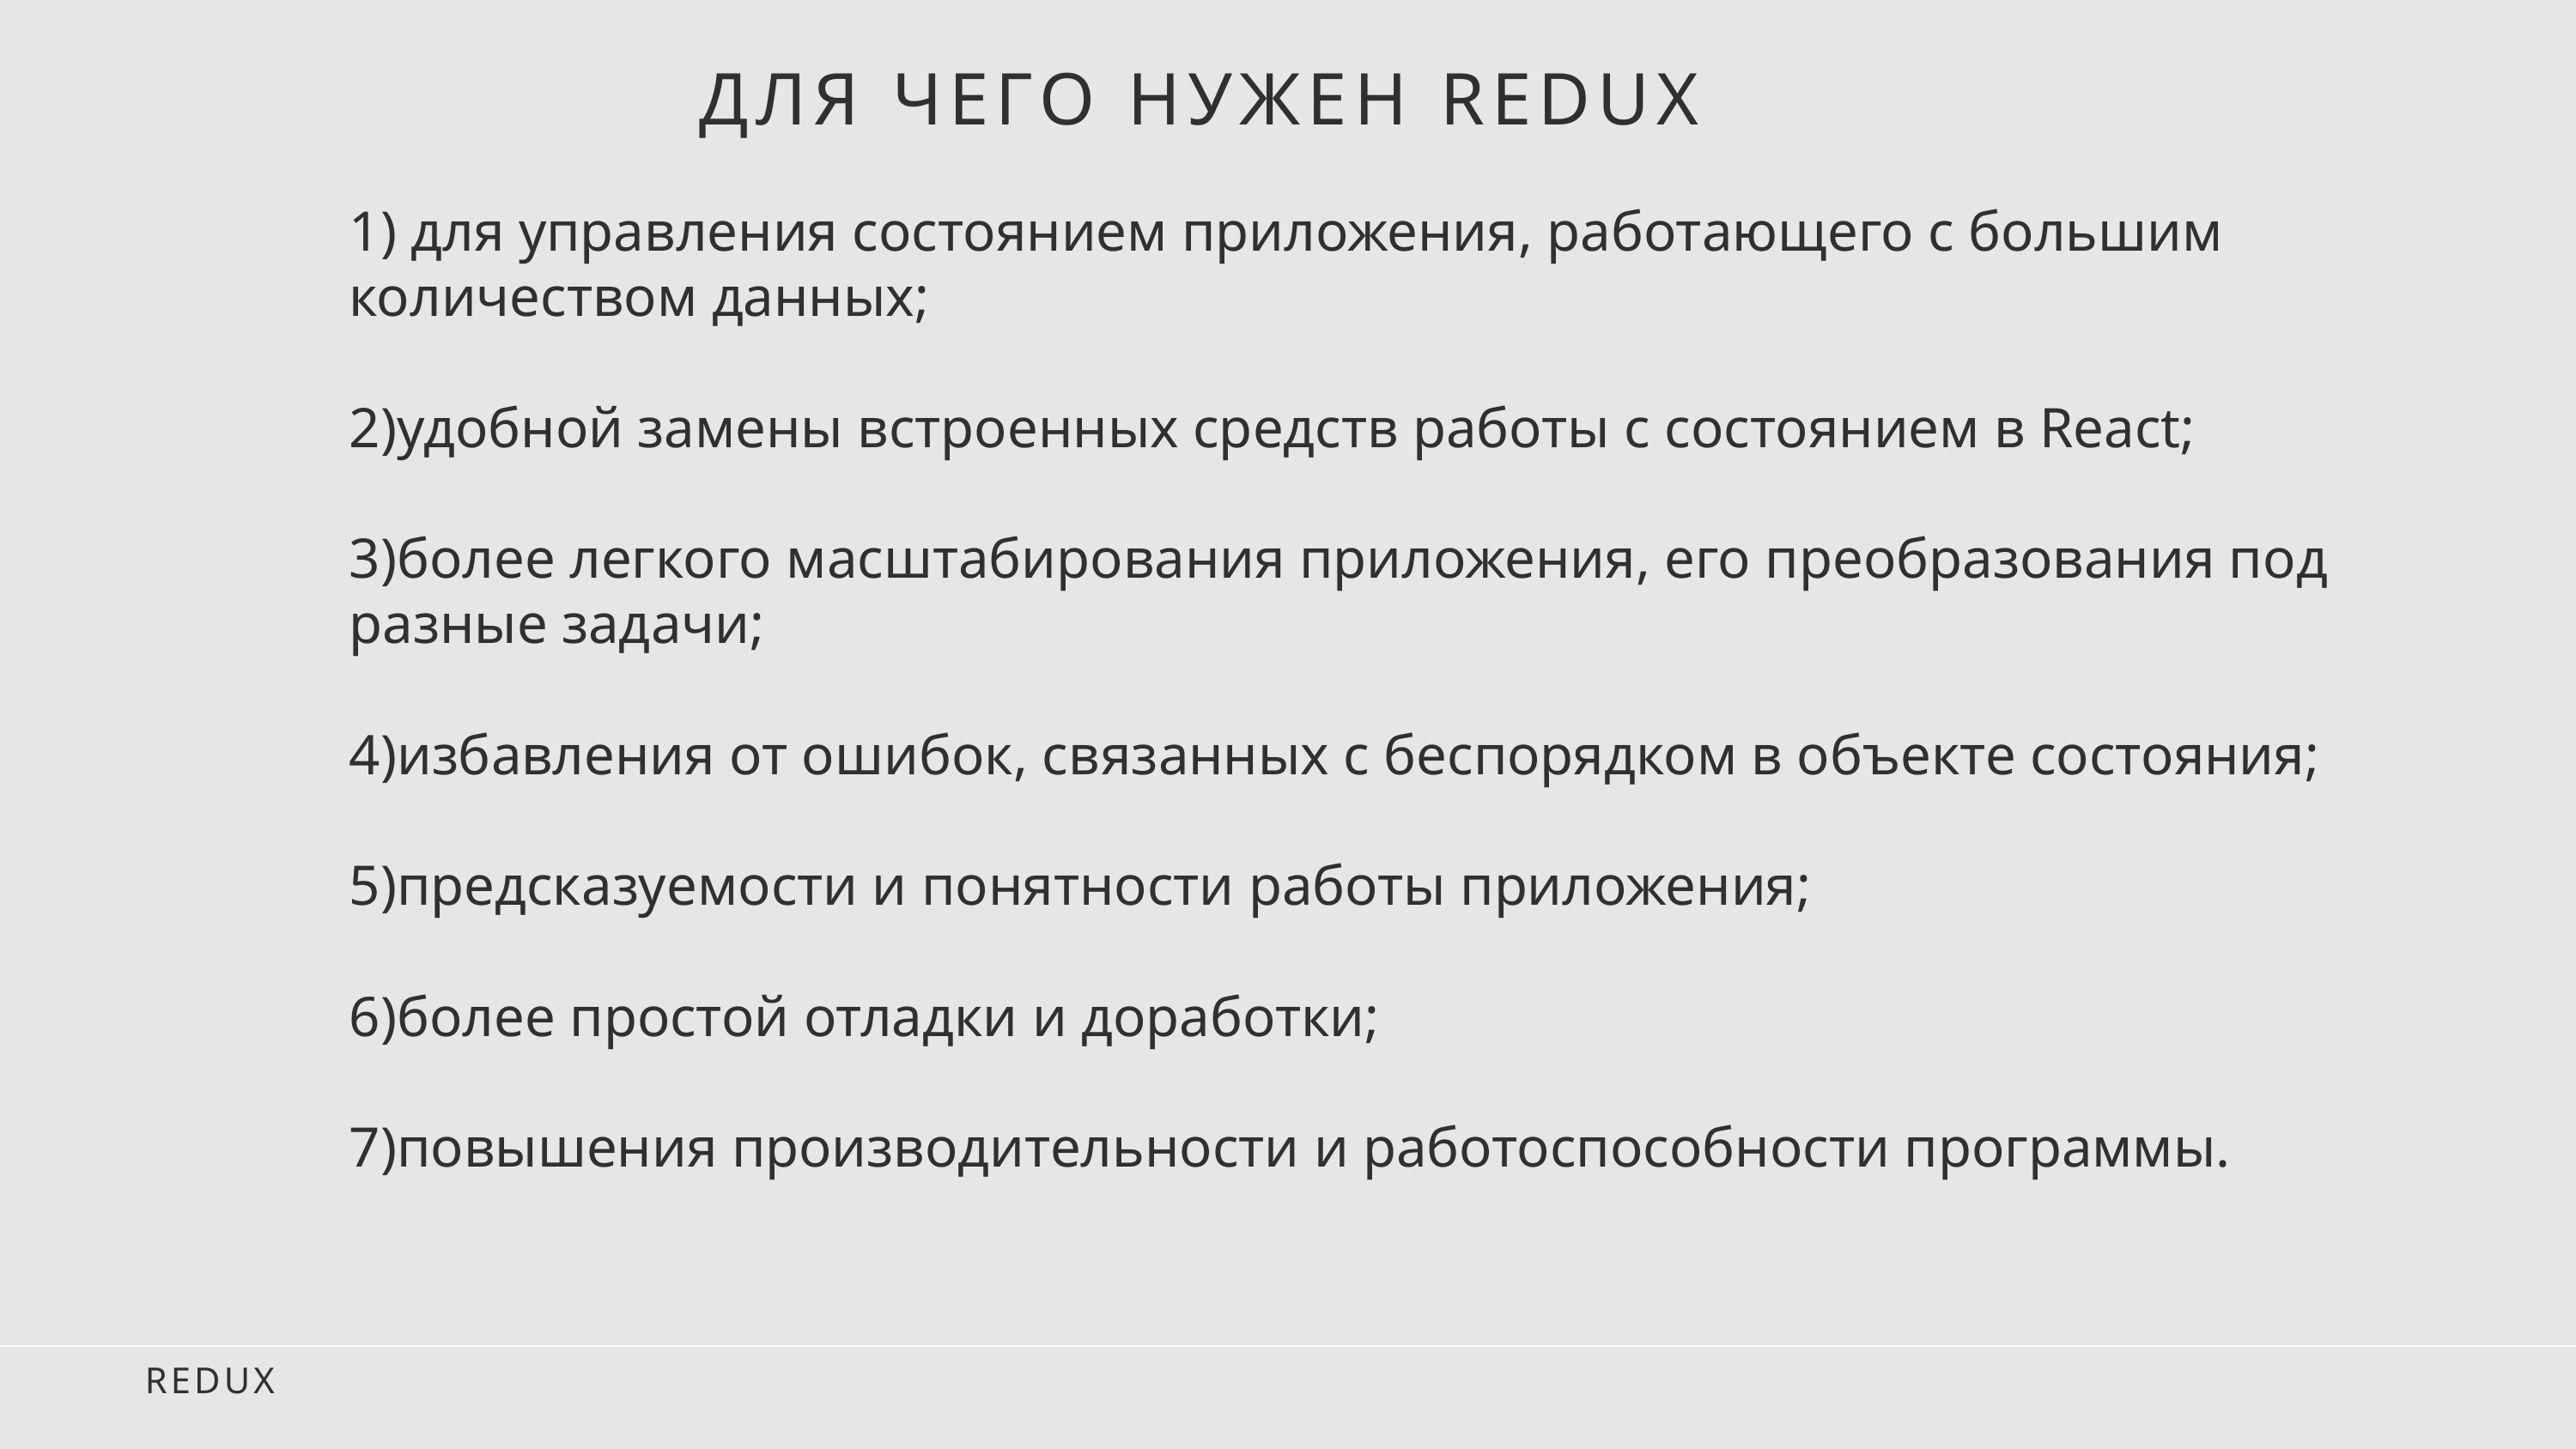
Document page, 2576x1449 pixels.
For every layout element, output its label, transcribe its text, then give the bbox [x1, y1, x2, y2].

text_box ДЛЯ ЧЕГО НУЖЕН REDUX [699, 53, 1830, 140]
text_box 1) для управления состоянием приложения, работающего с большим количеством данных; 2)удобной замены встроенных средств работы с состоянием в React; 3)более легкого масштабирования приложения, его преобразования под разные задачи; 4)избавления от ошибок, связанных с беспорядком в объекте состояния; 5)предсказуемости и понятности работы приложения; 6)более простой отладки и доработки; 7)повышения производительности и работоспособности программы. [349, 196, 2432, 1244]
text_box REDUX [144, 1351, 349, 1402]
